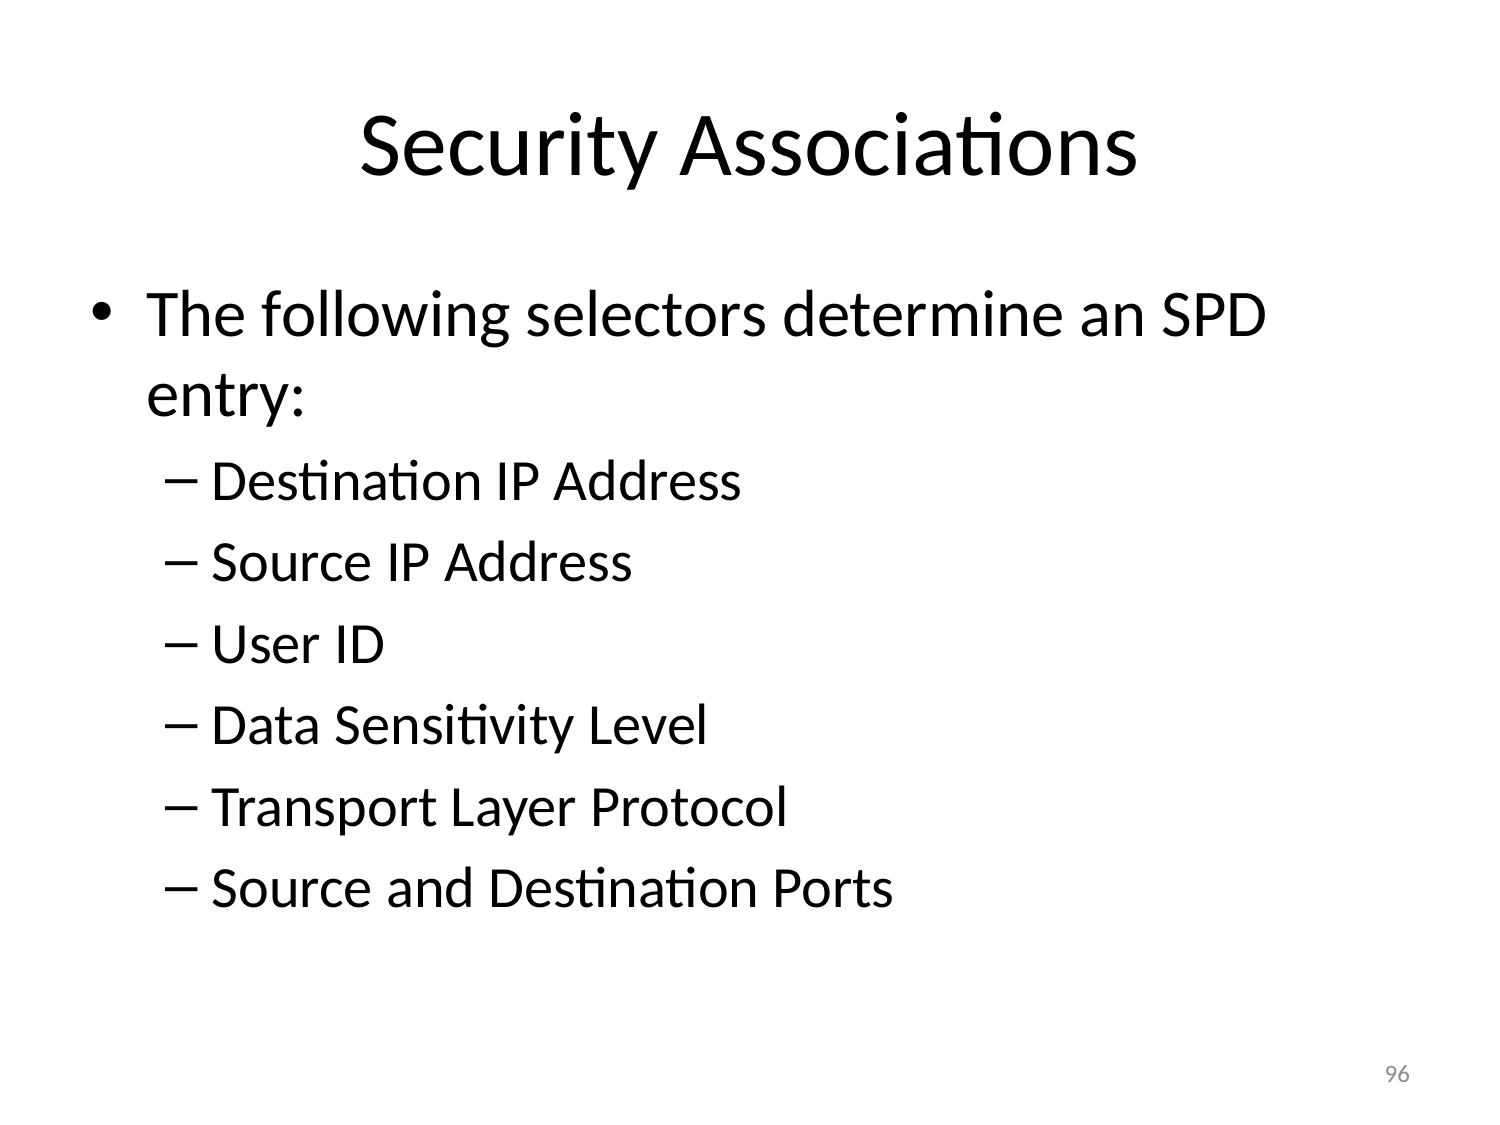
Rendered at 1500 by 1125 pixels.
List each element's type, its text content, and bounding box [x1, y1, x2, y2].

title Security Associations [75, 45, 1425, 233]
list The following selectors determine an SPD entry: Destination IP Address Source IP Address User ID Data Sensitivity Level Transport Layer Protocol Source and Destination Ports [75, 262, 1425, 1005]
slide_number 96 [1074, 1042, 1425, 1103]
